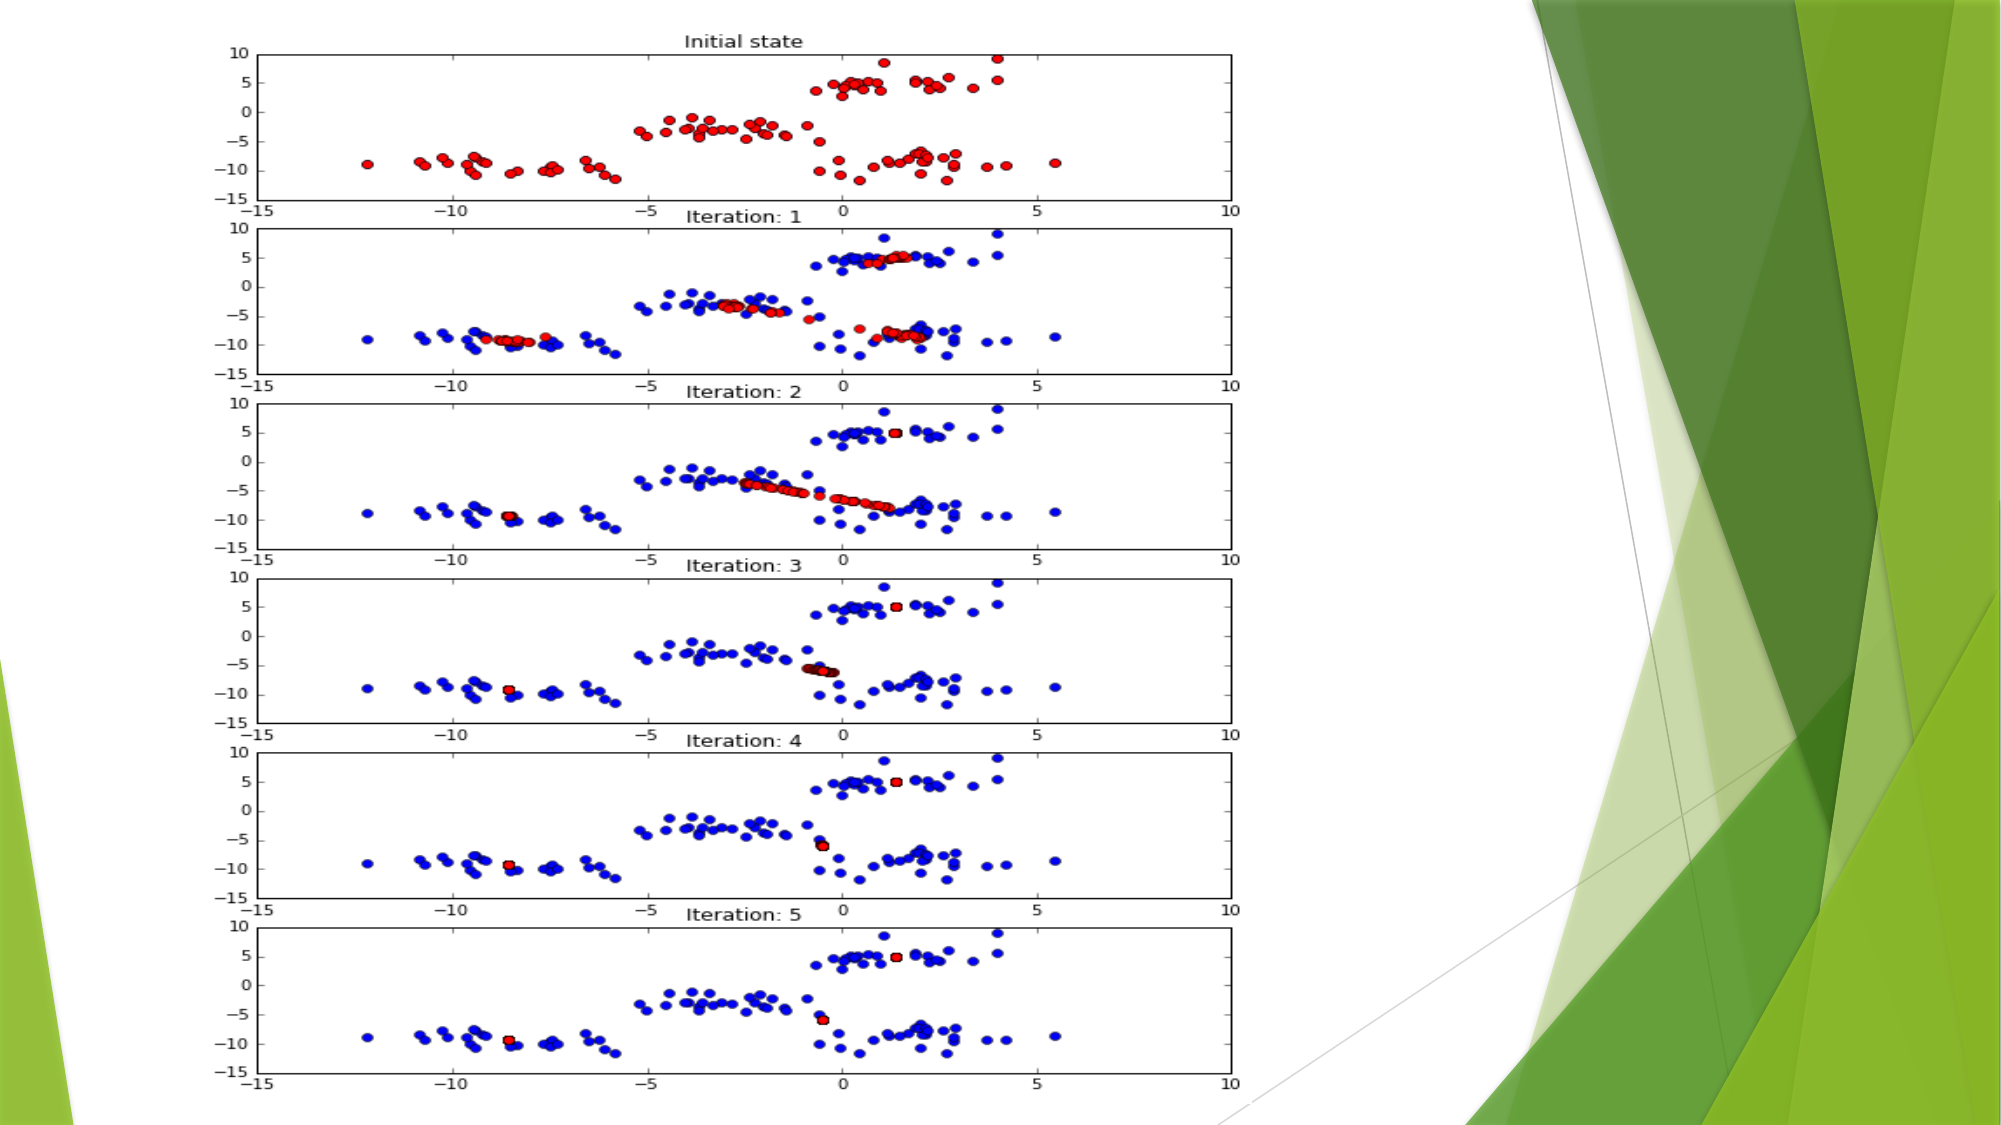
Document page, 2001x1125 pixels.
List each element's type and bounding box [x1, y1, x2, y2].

list [202, 20, 1253, 1105]
